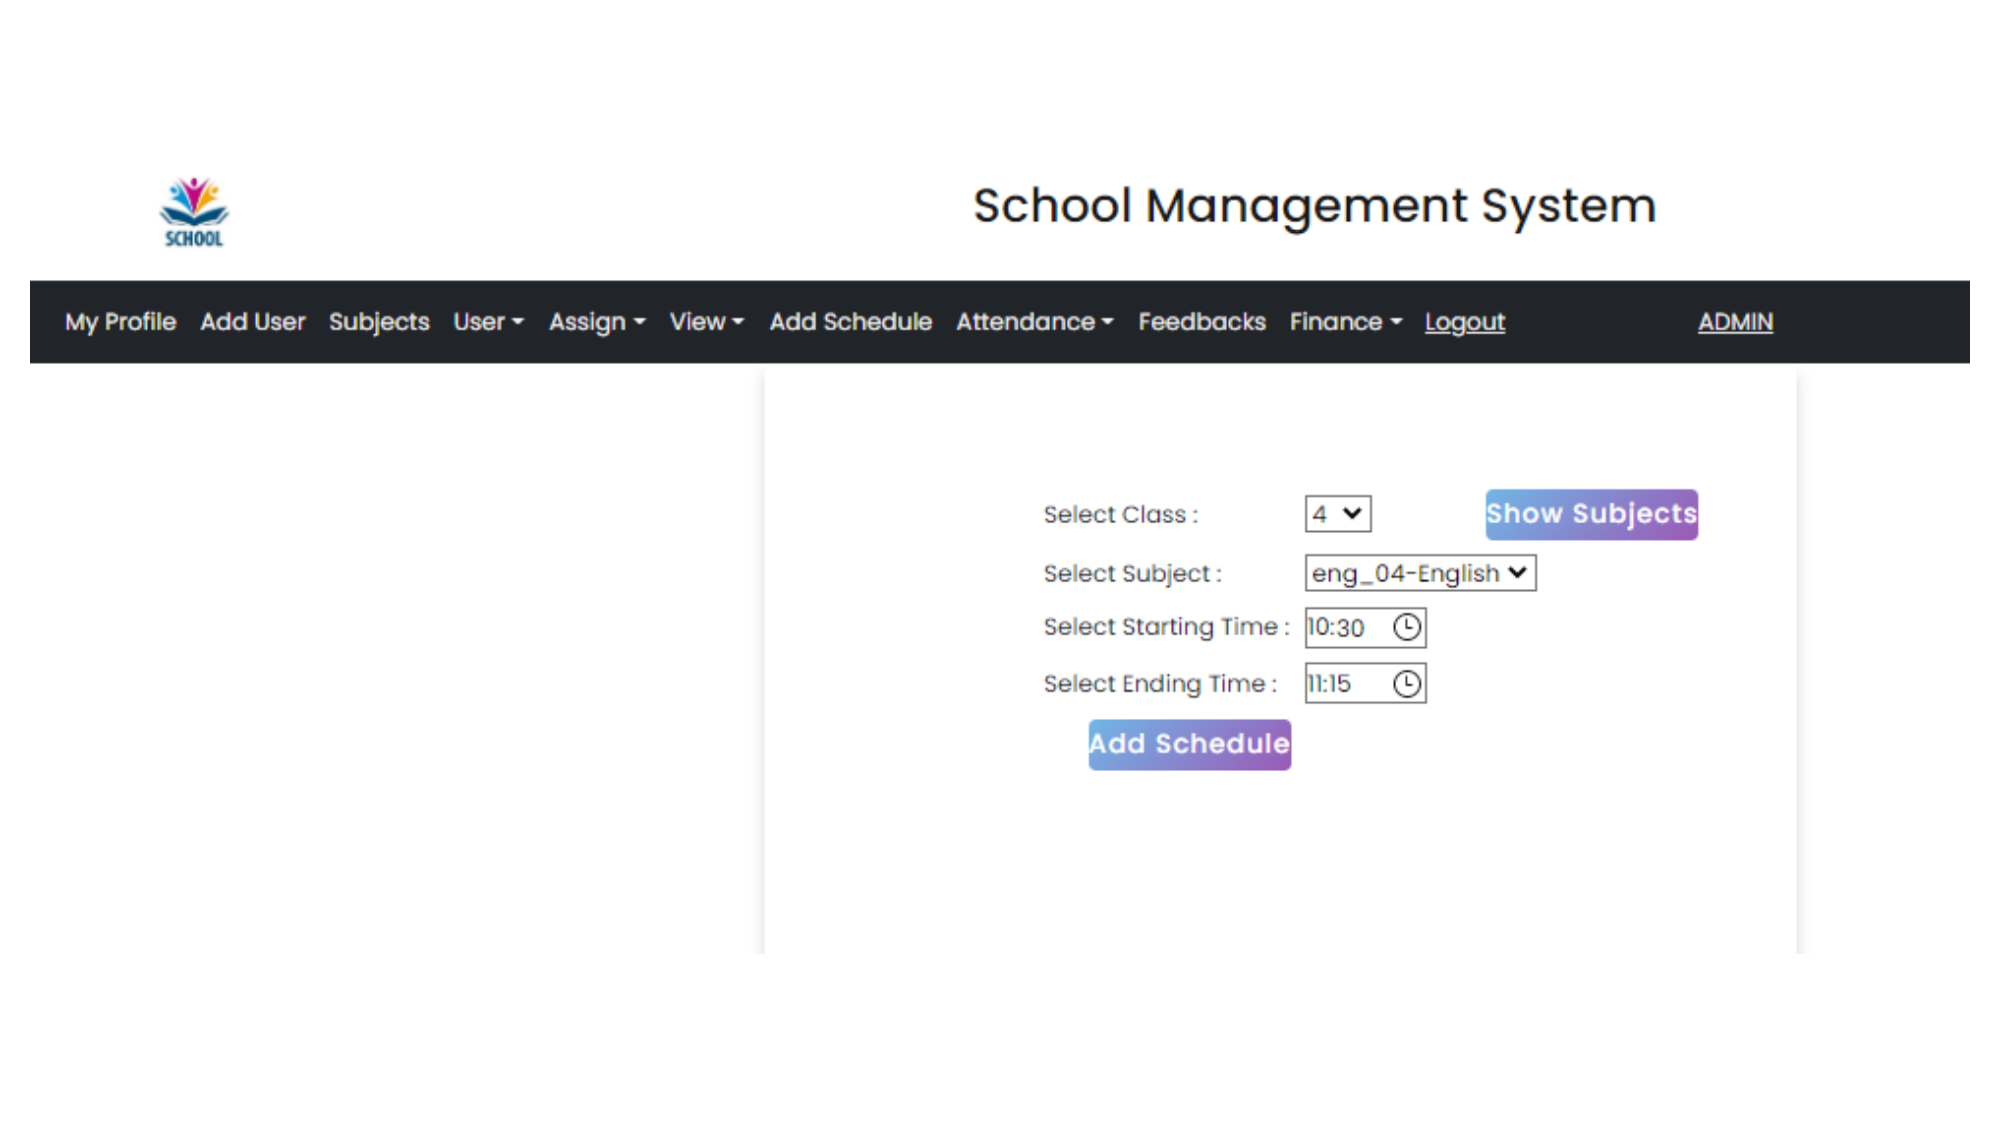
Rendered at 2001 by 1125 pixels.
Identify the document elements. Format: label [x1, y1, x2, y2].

picture [29, 171, 1970, 954]
